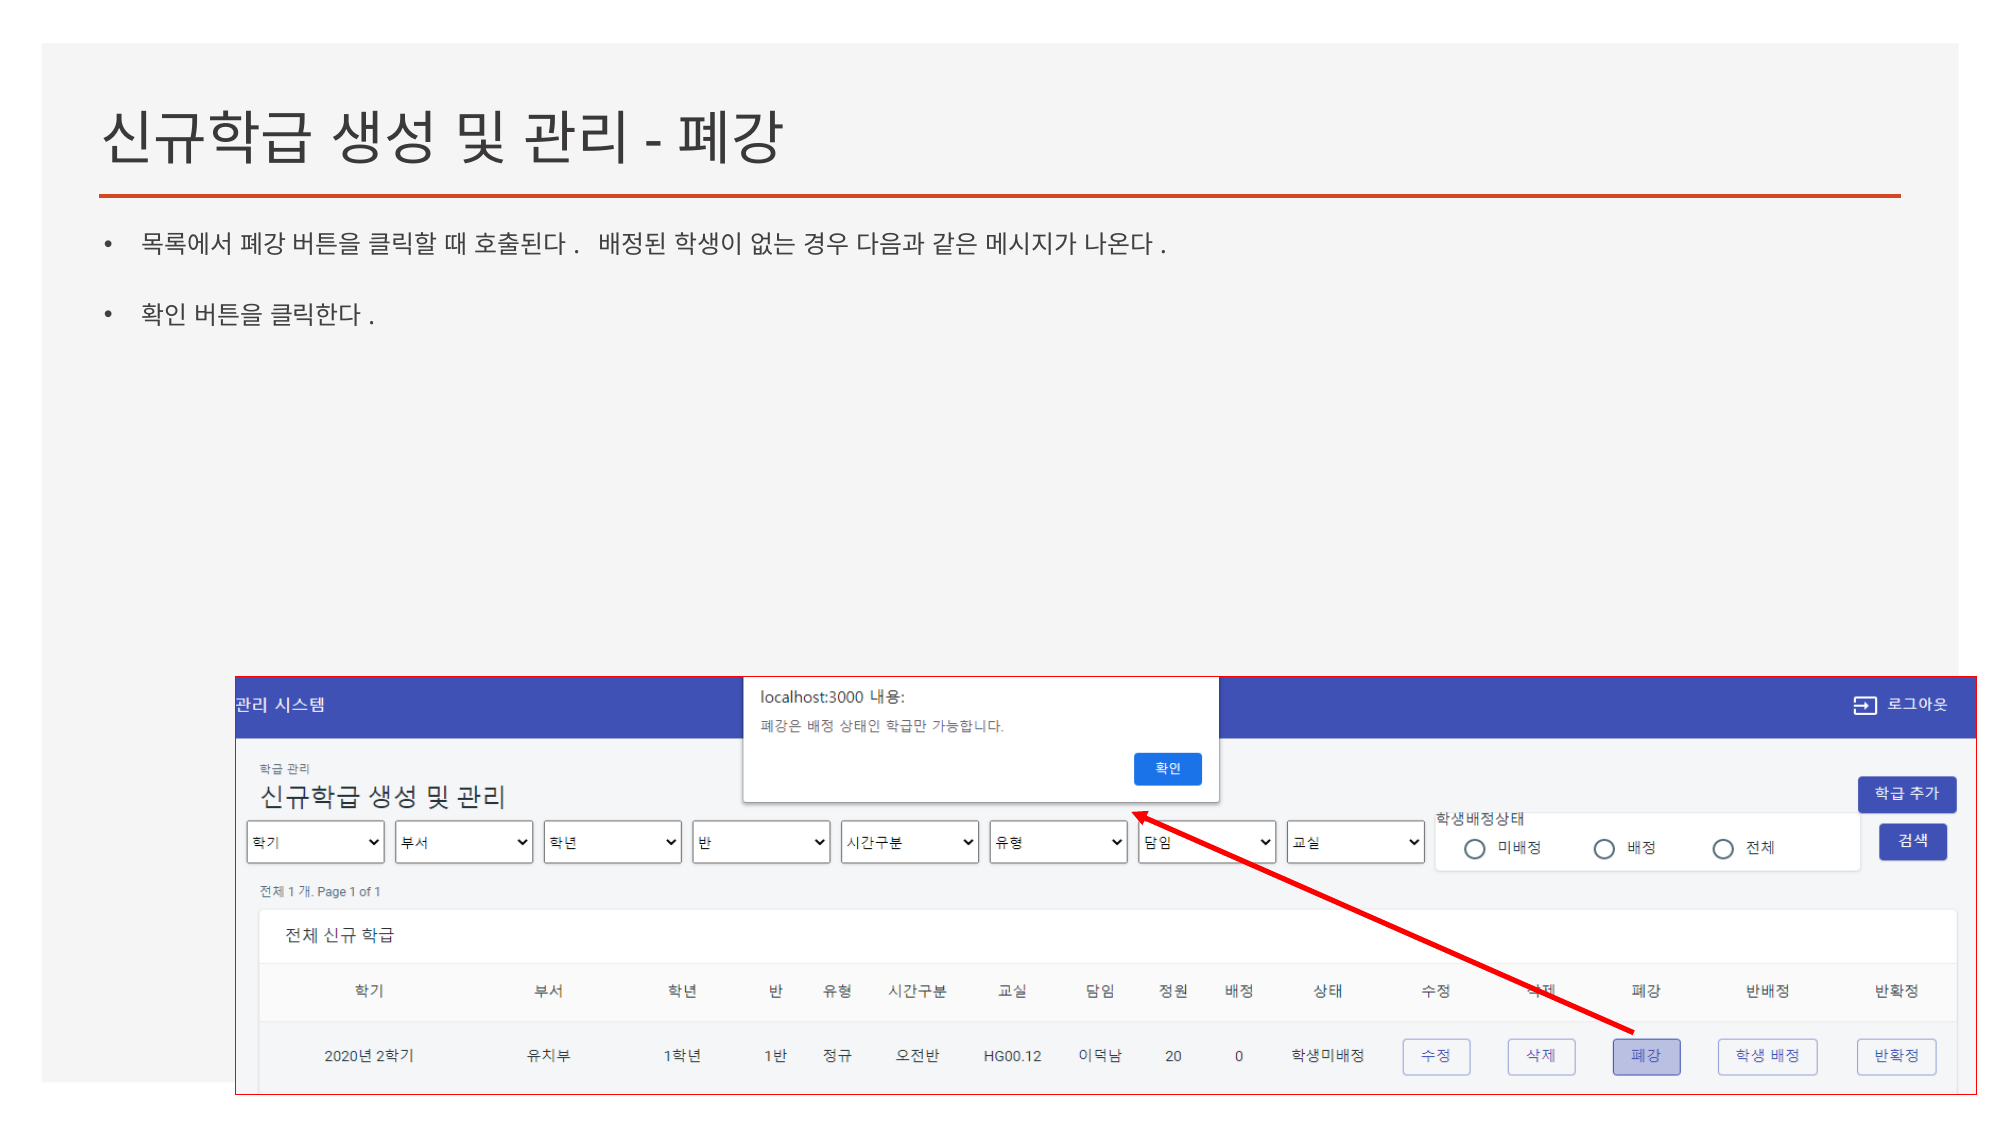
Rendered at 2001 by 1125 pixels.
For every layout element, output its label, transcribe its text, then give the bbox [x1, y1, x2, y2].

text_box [235, 676, 1977, 1095]
title 신규학급 생성 및 관리-폐강 [85, 73, 1499, 179]
text_box 목록에서 폐강 버튼을 클릭할 때 호출된다. 배정된 학생이 없는 경우 다음과 같은 메시지가 나온다. 확인 버튼을 클릭한다. [88, 213, 1923, 486]
